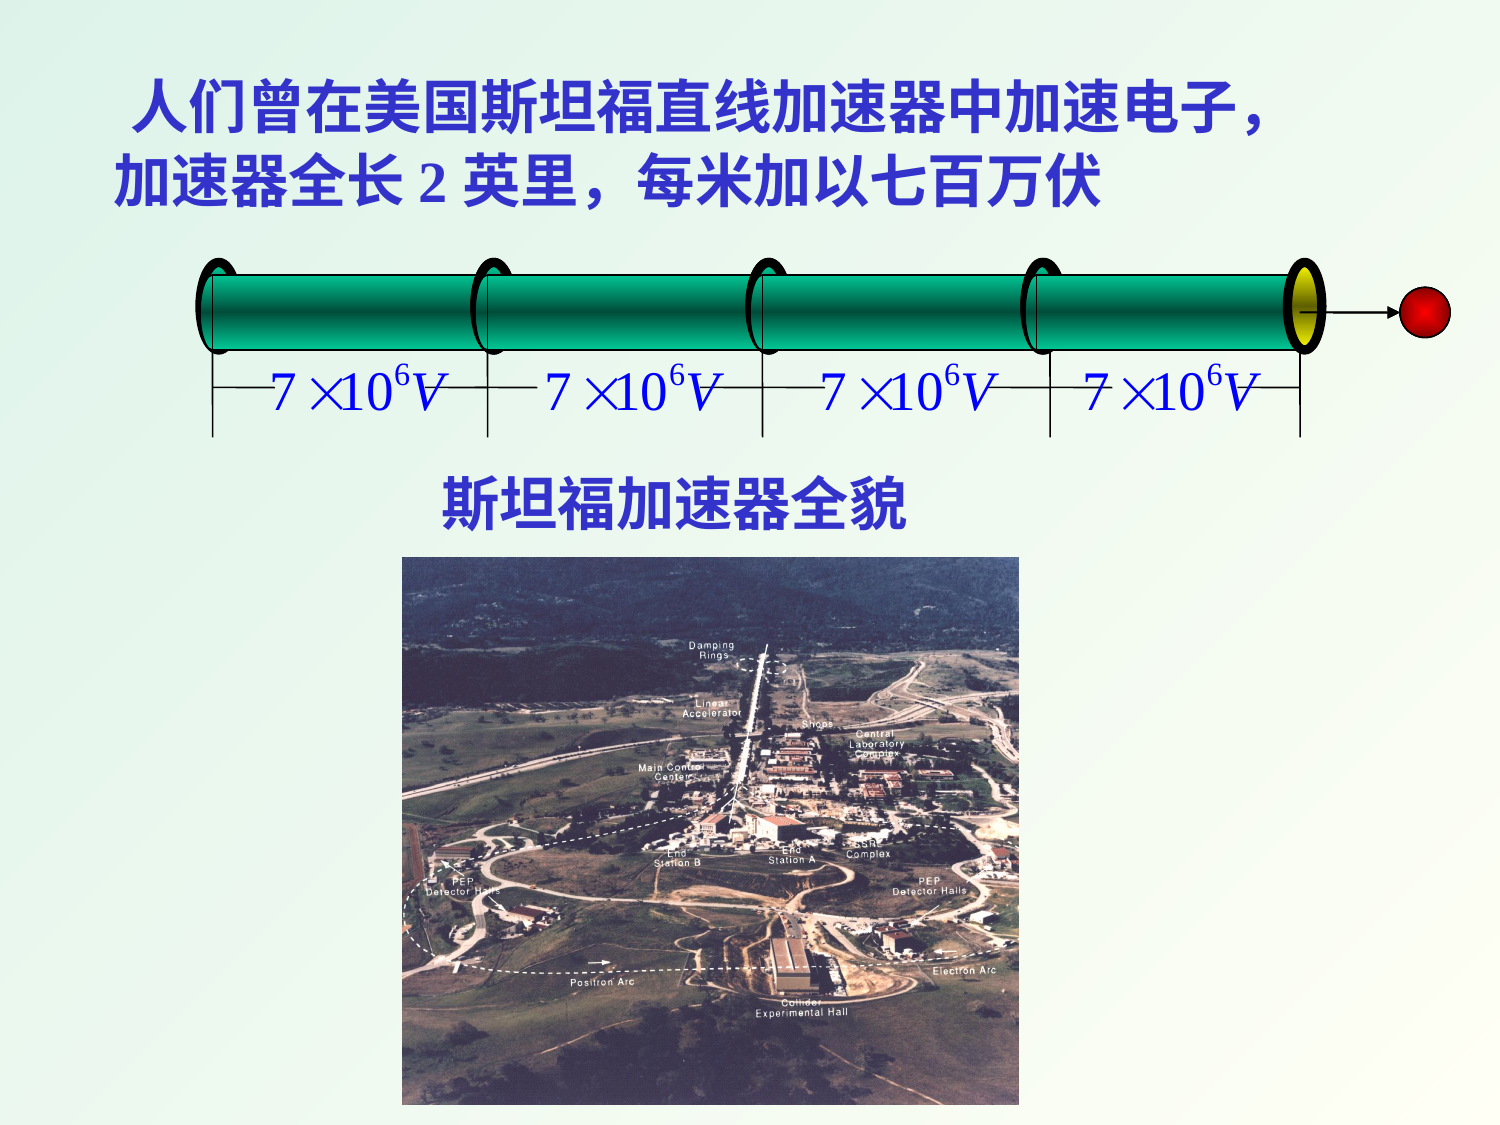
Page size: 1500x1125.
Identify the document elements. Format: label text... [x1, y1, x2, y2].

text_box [199, 262, 1451, 438]
picture [402, 557, 1019, 1105]
text_box 斯坦福加速器全貌 [426, 459, 923, 545]
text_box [74, 62, 1315, 223]
